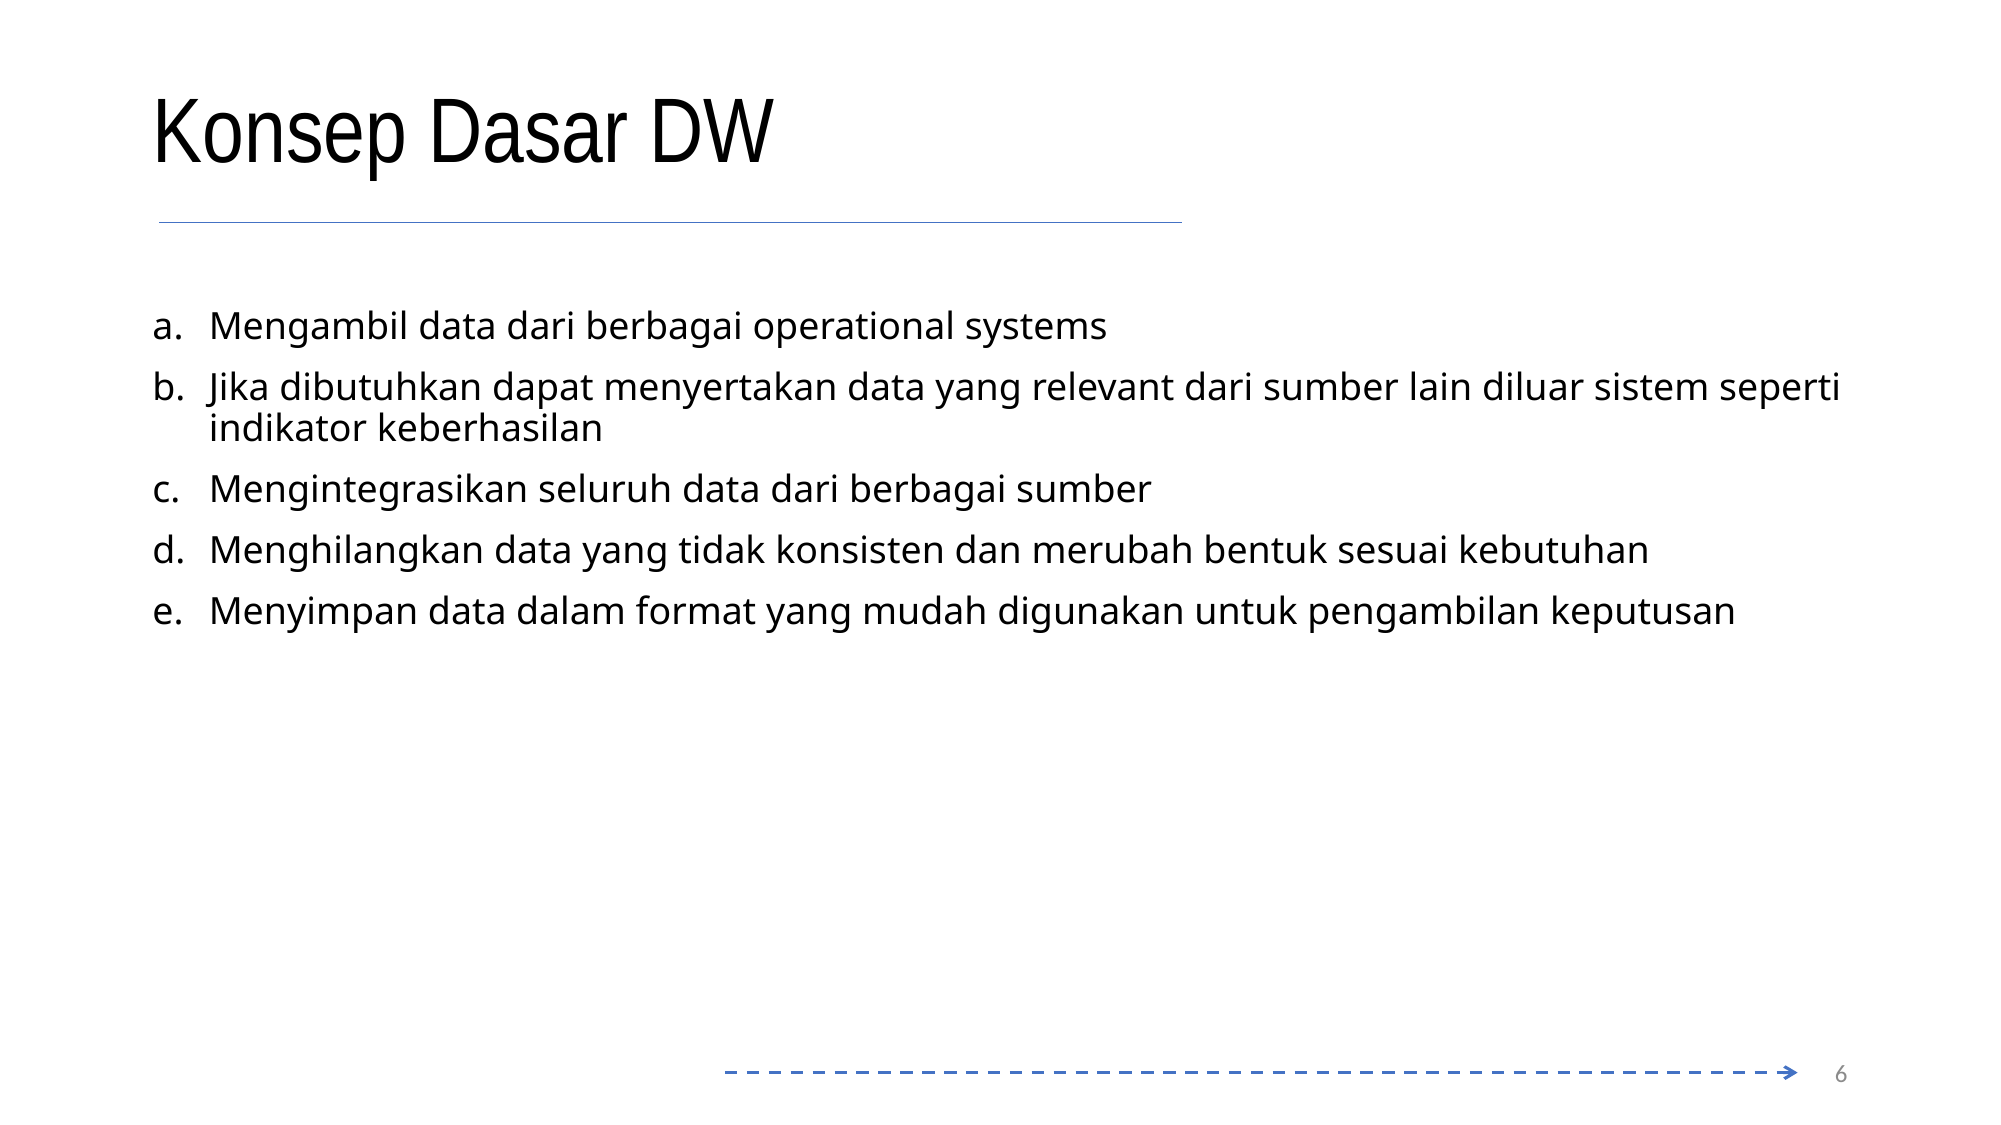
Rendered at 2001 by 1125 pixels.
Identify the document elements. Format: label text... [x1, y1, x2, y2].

text_box Konsep Dasar DW [137, 59, 1863, 207]
list Mengambil data dari berbagai operational systems Jika dibutuhkan dapat menyertakan data yang relevant dari sumber lain diluar sistem seperti indikator keberhasilan Mengintegrasikan seluruh data dari berbagai sumber Menghilangkan data yang tidak konsisten dan merubah bentuk sesuai kebutuhan Menyimpan data dalam format yang mudah digunakan untuk pengambilan keputusan [137, 299, 1863, 1014]
slide_number 6 [1412, 1042, 1863, 1103]
